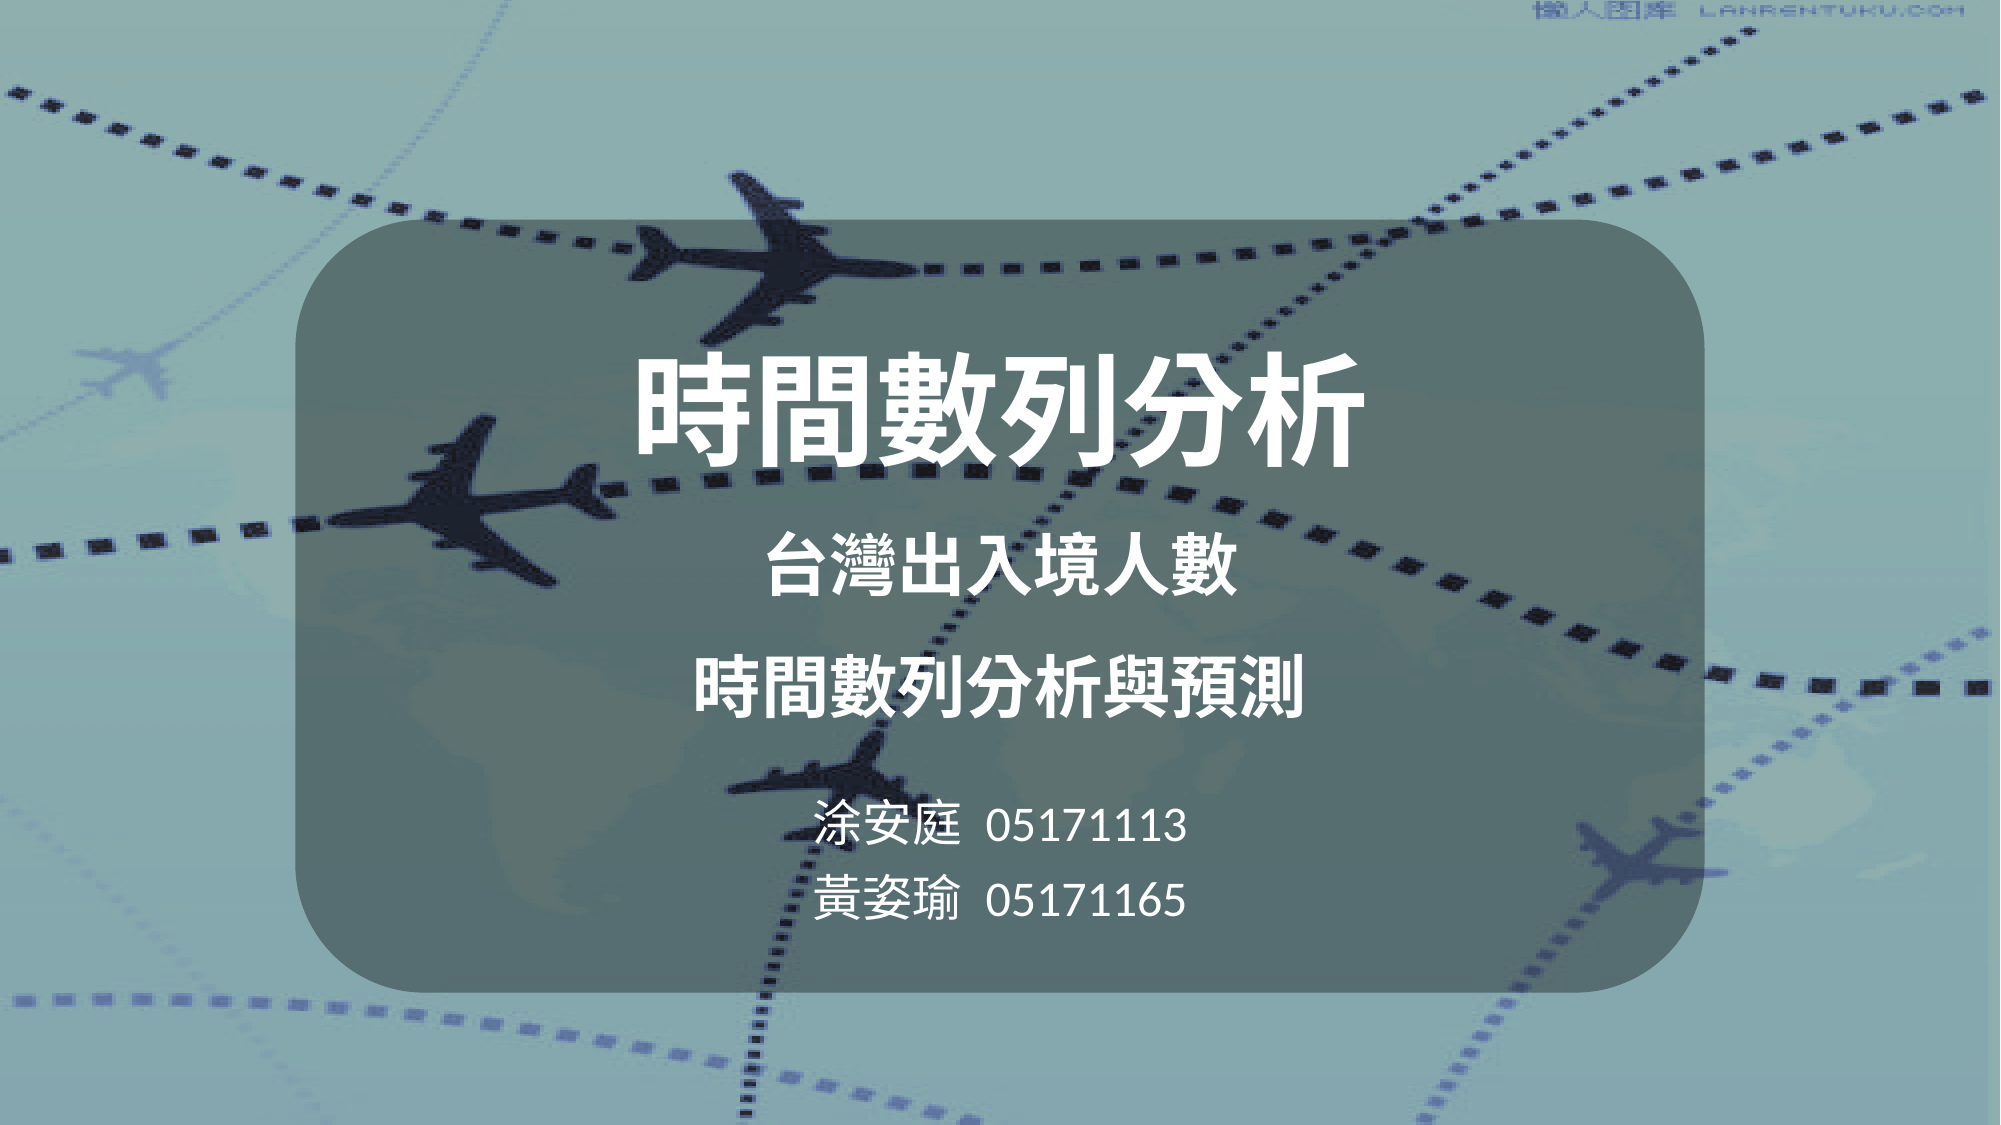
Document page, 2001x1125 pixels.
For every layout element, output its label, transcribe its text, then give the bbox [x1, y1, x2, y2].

text_box [294, 735, 1706, 790]
title 時間數列分析 台灣出入境人數 時間數列分析與預測 [218, 246, 1782, 735]
text_box [344, 218, 1656, 246]
subtitle 涂安庭 05171113 黃姿瑜 05171165 [249, 790, 1750, 1063]
